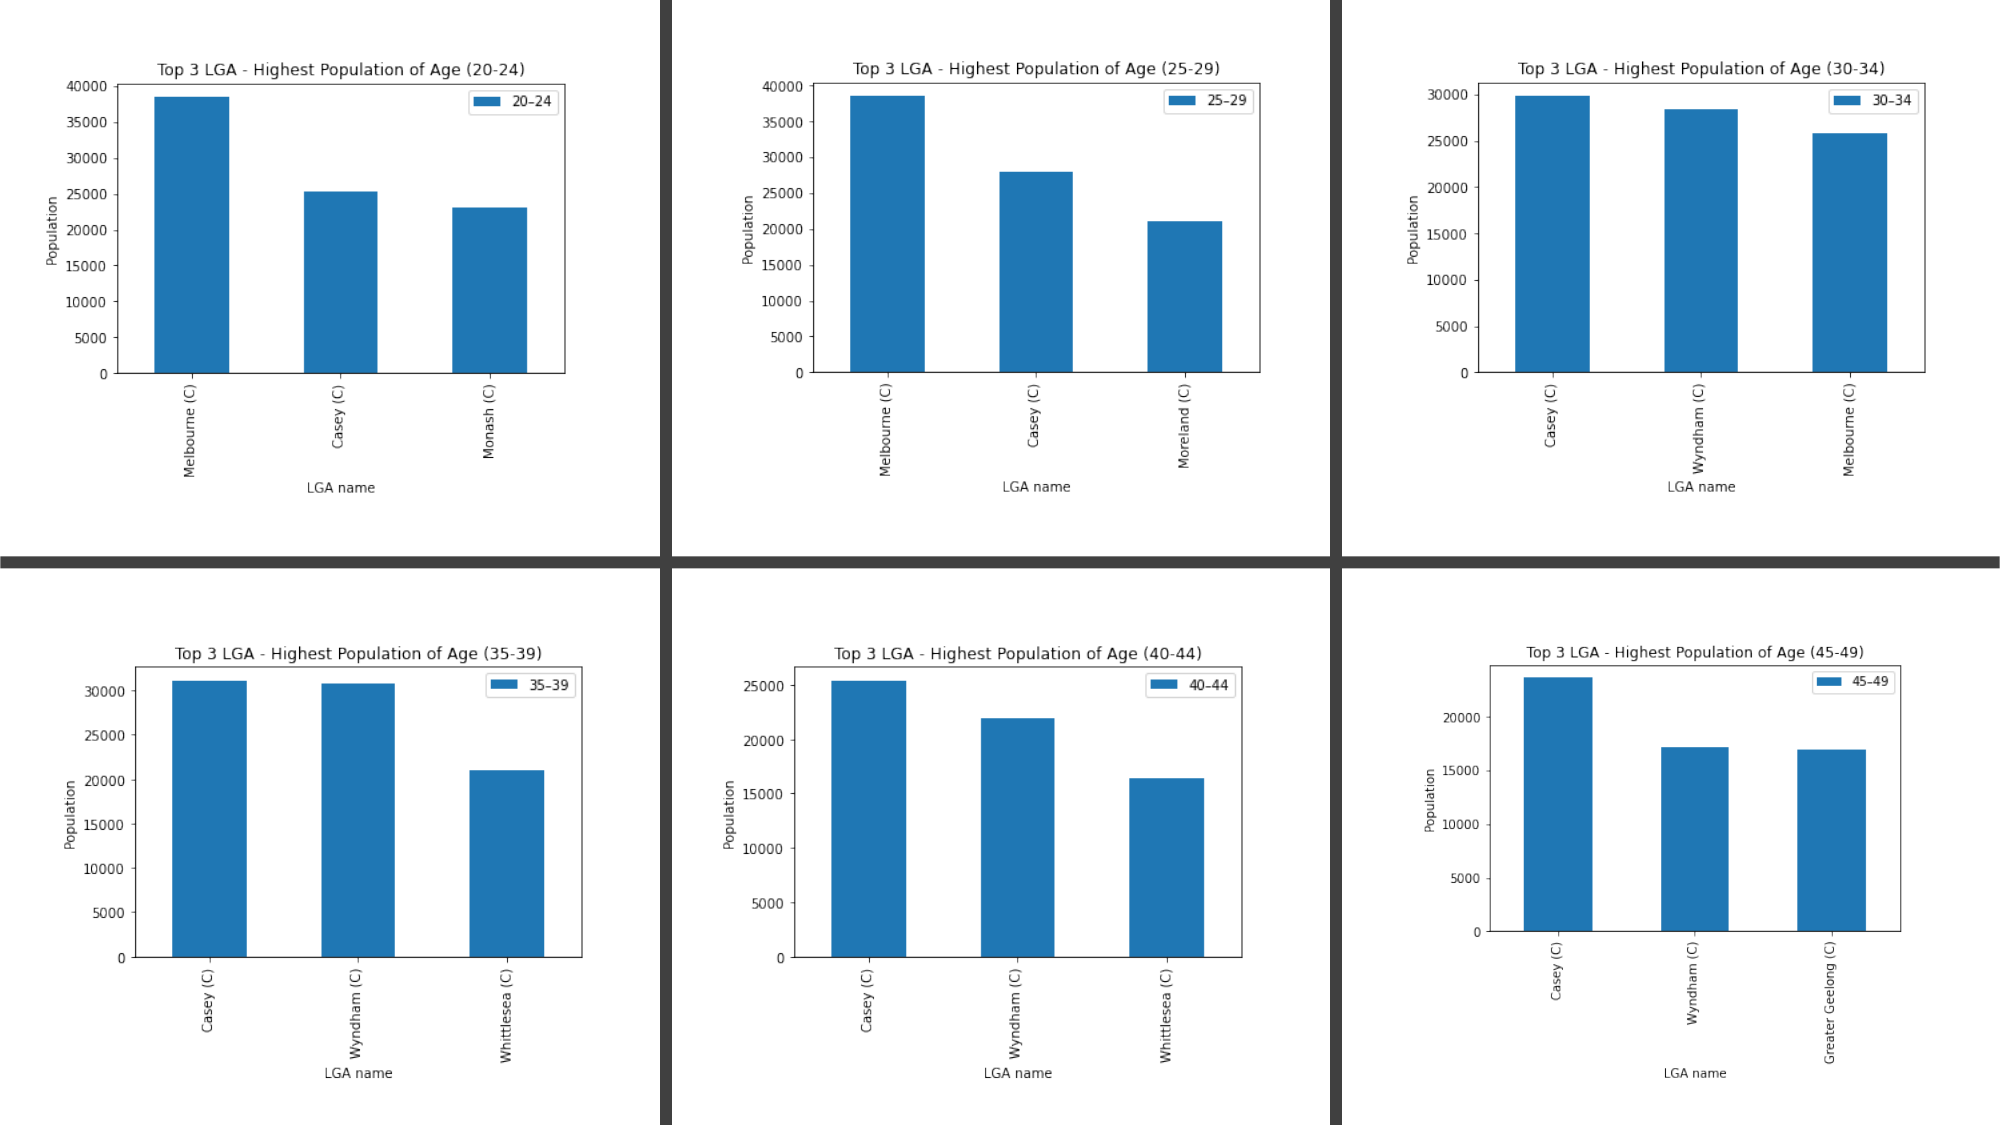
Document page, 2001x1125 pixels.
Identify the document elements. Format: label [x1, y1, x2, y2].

text_box [659, 569, 673, 1125]
picture [714, 637, 1251, 1089]
picture [55, 637, 591, 1089]
picture [1398, 52, 1934, 504]
text_box [0, 555, 2000, 569]
text_box [659, 0, 673, 555]
picture [733, 52, 1269, 504]
picture [1416, 637, 1909, 1089]
text_box [1329, 0, 1343, 555]
text_box [1329, 569, 1343, 1125]
picture [37, 53, 574, 505]
